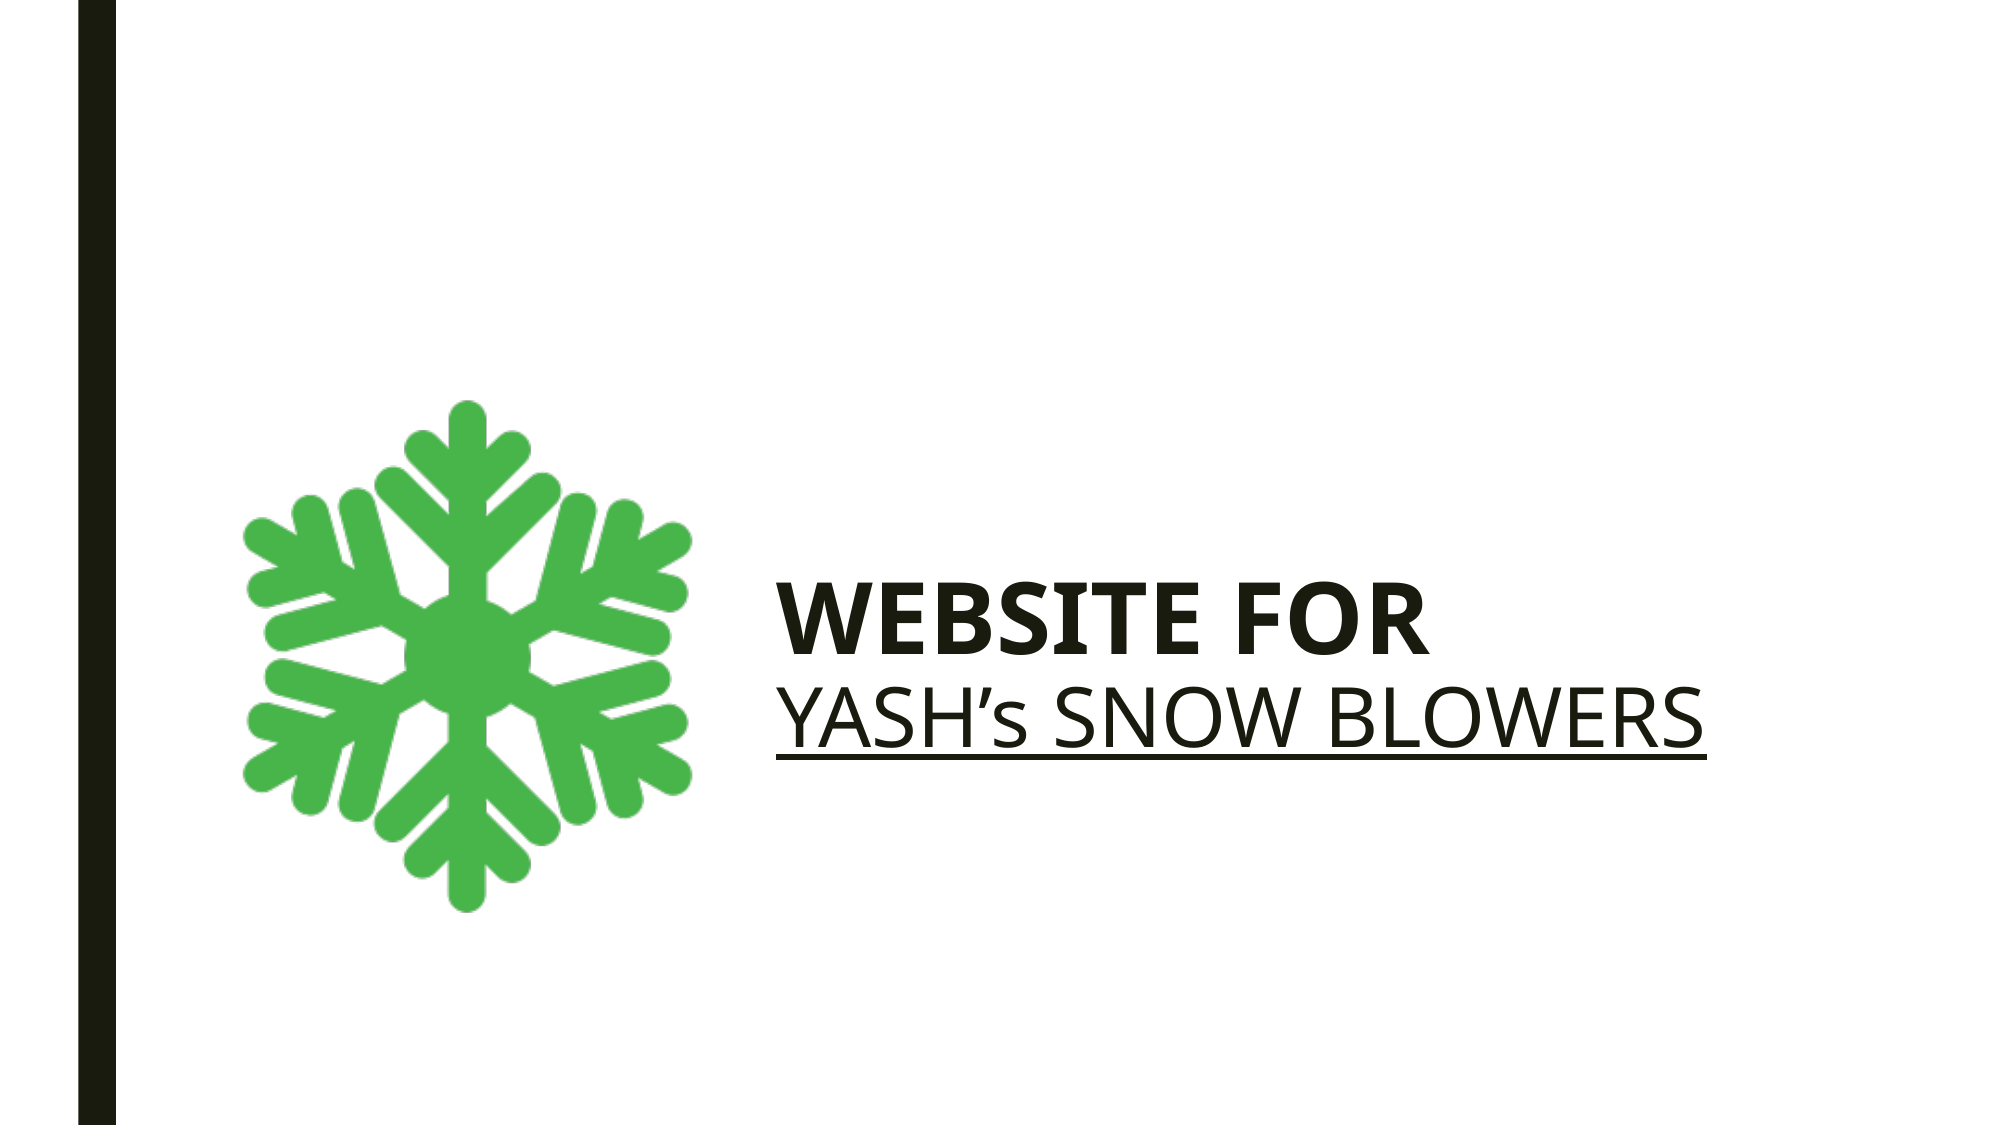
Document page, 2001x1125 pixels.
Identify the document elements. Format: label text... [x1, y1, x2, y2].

picture [112, 301, 824, 1013]
title WEBSITE FOR YASH’s SNOW BLOWERS [761, 285, 1824, 773]
